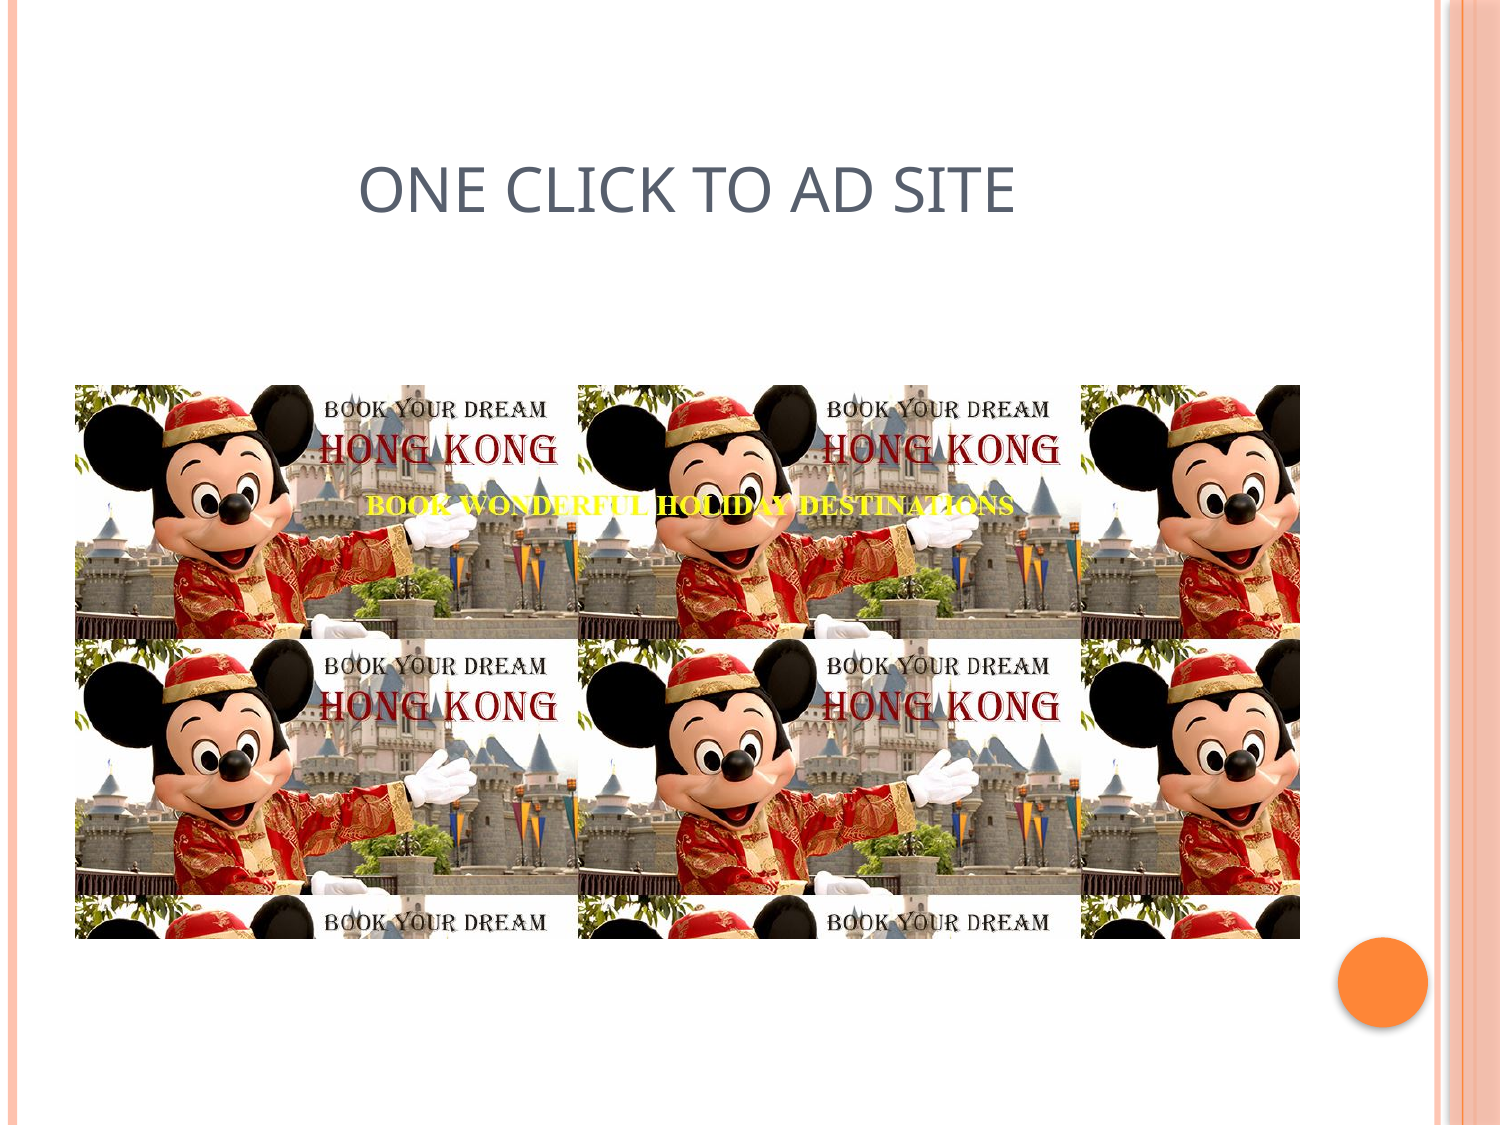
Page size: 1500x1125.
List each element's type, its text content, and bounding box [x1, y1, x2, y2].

title ONE CLICK TO AD SITE [75, 45, 1300, 233]
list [74, 385, 1301, 940]
